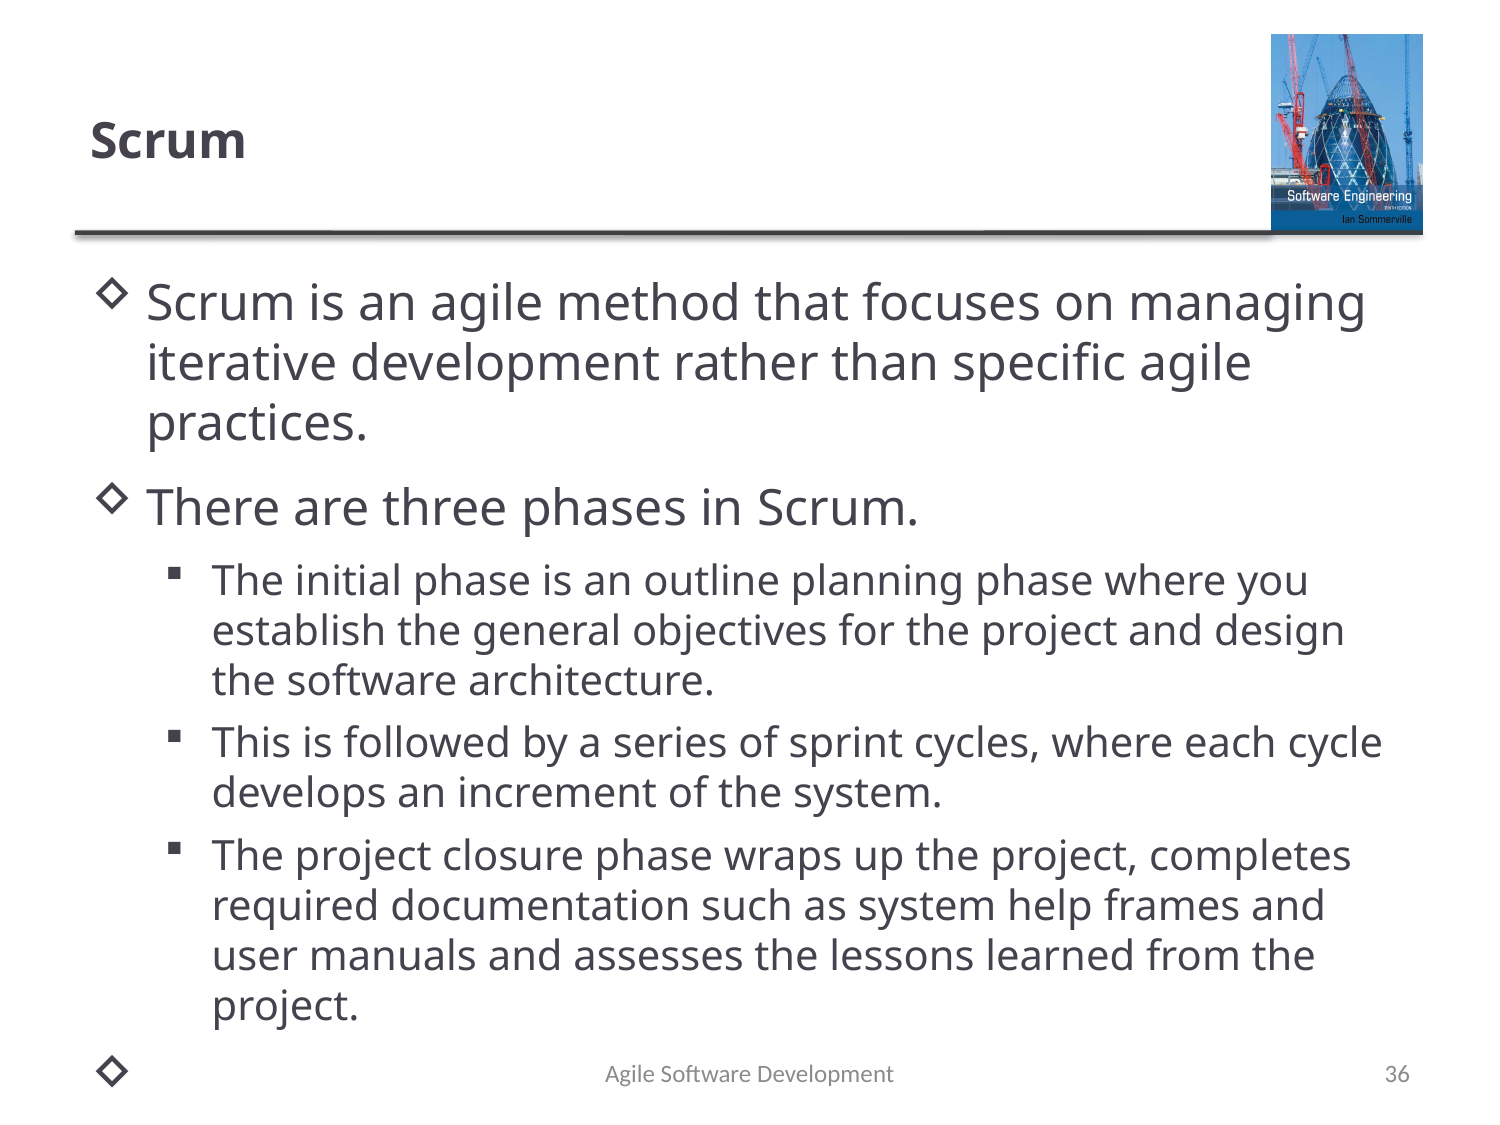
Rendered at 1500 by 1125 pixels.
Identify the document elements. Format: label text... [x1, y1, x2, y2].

slide_number 36 [1074, 1042, 1425, 1103]
list Scrum is an agile method that focuses on managing iterative development rather than specific agile practices. There are three phases in Scrum. The initial phase is an outline planning phase where you establish the general objectives for the project and design the software architecture. This is followed by a series of sprint cycles, where each cycle develops an increment of the system. The project closure phase wraps up the project, completes required documentation such as system help frames and user manuals and assesses the lessons learned from the project. [75, 262, 1425, 1005]
title Scrum [74, 44, 1272, 233]
footer Agile Software Development [512, 1042, 988, 1103]
picture [1271, 34, 1423, 230]
